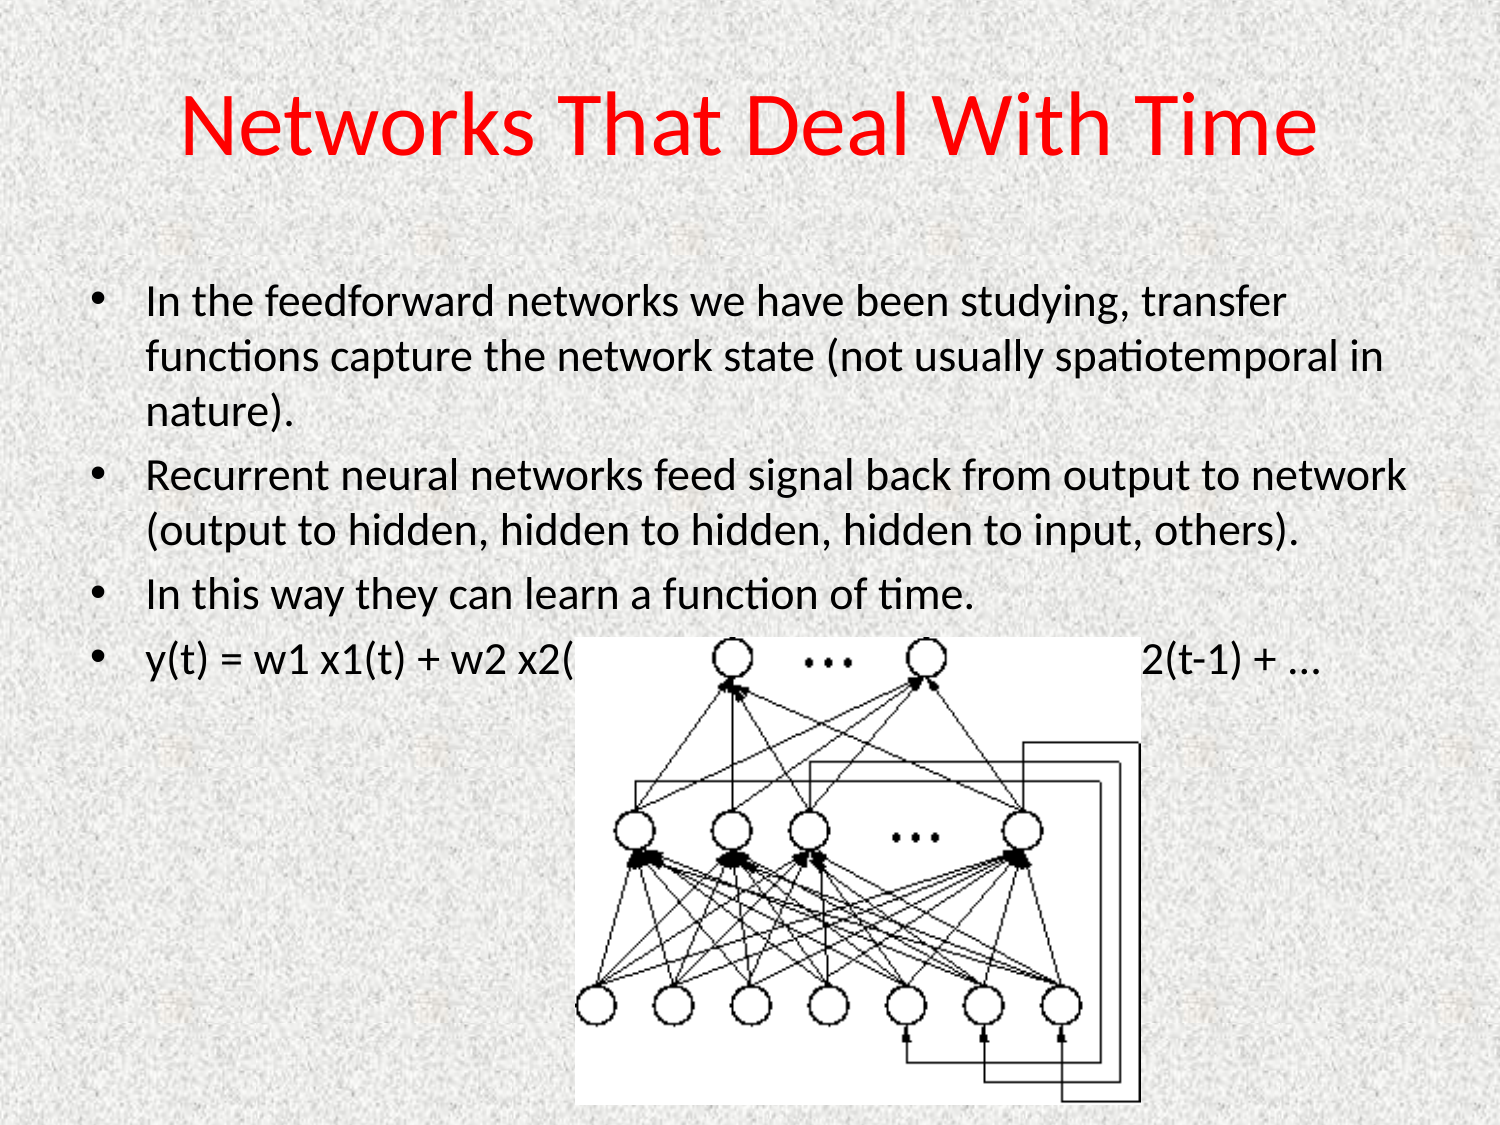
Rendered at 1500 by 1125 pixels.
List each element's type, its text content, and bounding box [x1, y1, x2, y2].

list In the feedforward networks we have been studying, transfer functions capture the network state (not usually spatiotemporal in nature). Recurrent neural networks feed signal back from output to network (output to hidden, hidden to hidden, hidden to input, others). In this way they can learn a function of time. y(t) = w1 x1(t) + w2 x2(t) + ... + wn+1 x1(t-1) + wn+1 x2(t-1) + ... [75, 262, 1425, 700]
title Networks That Deal With Time [75, 24, 1425, 213]
picture [0, 0, 1500, 1125]
